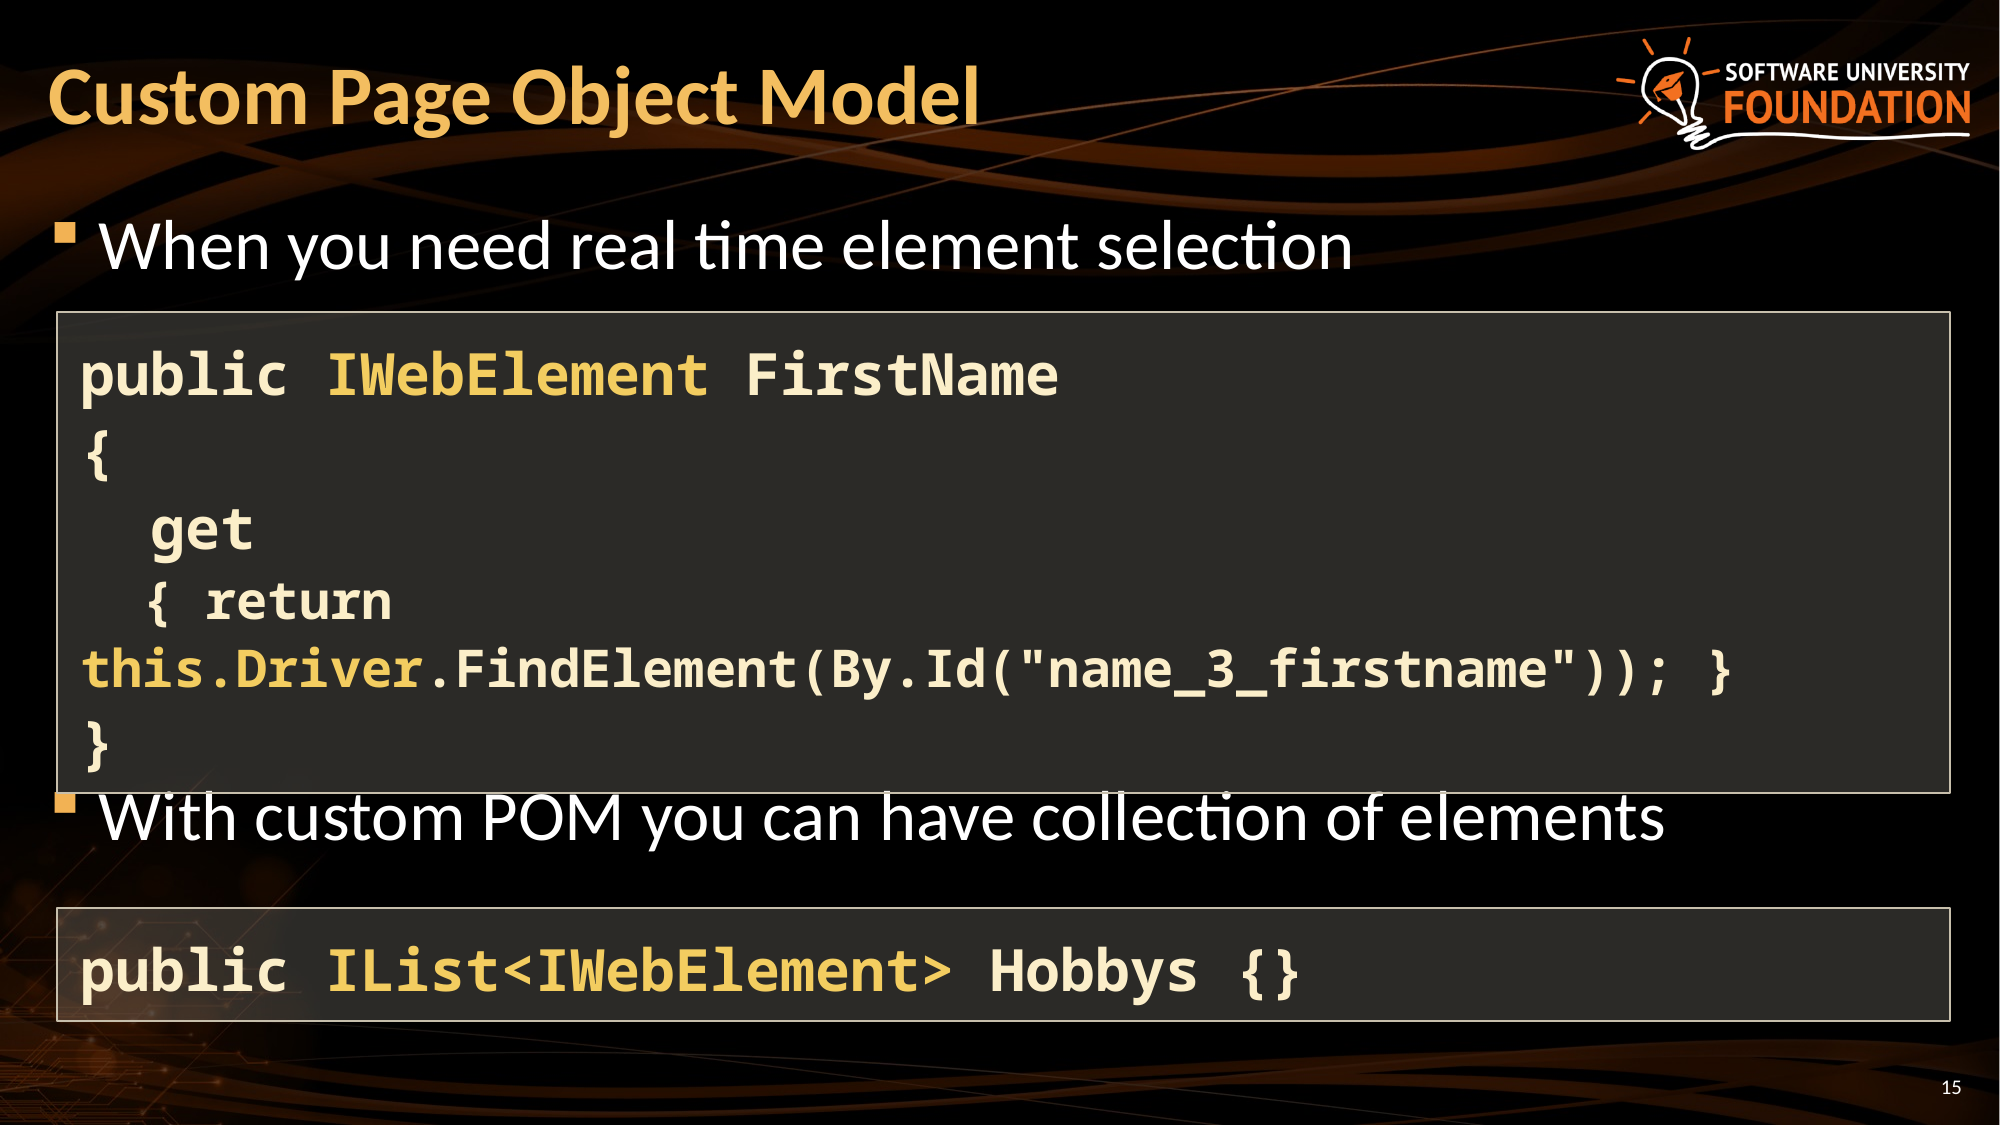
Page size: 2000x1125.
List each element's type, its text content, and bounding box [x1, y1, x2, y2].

list When you need real time element selection With custom POM you can have collection of elements [31, 188, 1988, 1103]
slide_number 15 [1897, 1070, 1968, 1103]
text_box public IWebElement FirstName { get { return this.Driver.FindElement(By.Id("name_3_firstname")); } } [56, 312, 1950, 793]
title Custom Page Object Model [30, 6, 1602, 189]
picture [0, 0, 2000, 1125]
text_box public IList<IWebElement> Hobbys {} [56, 908, 1950, 1021]
